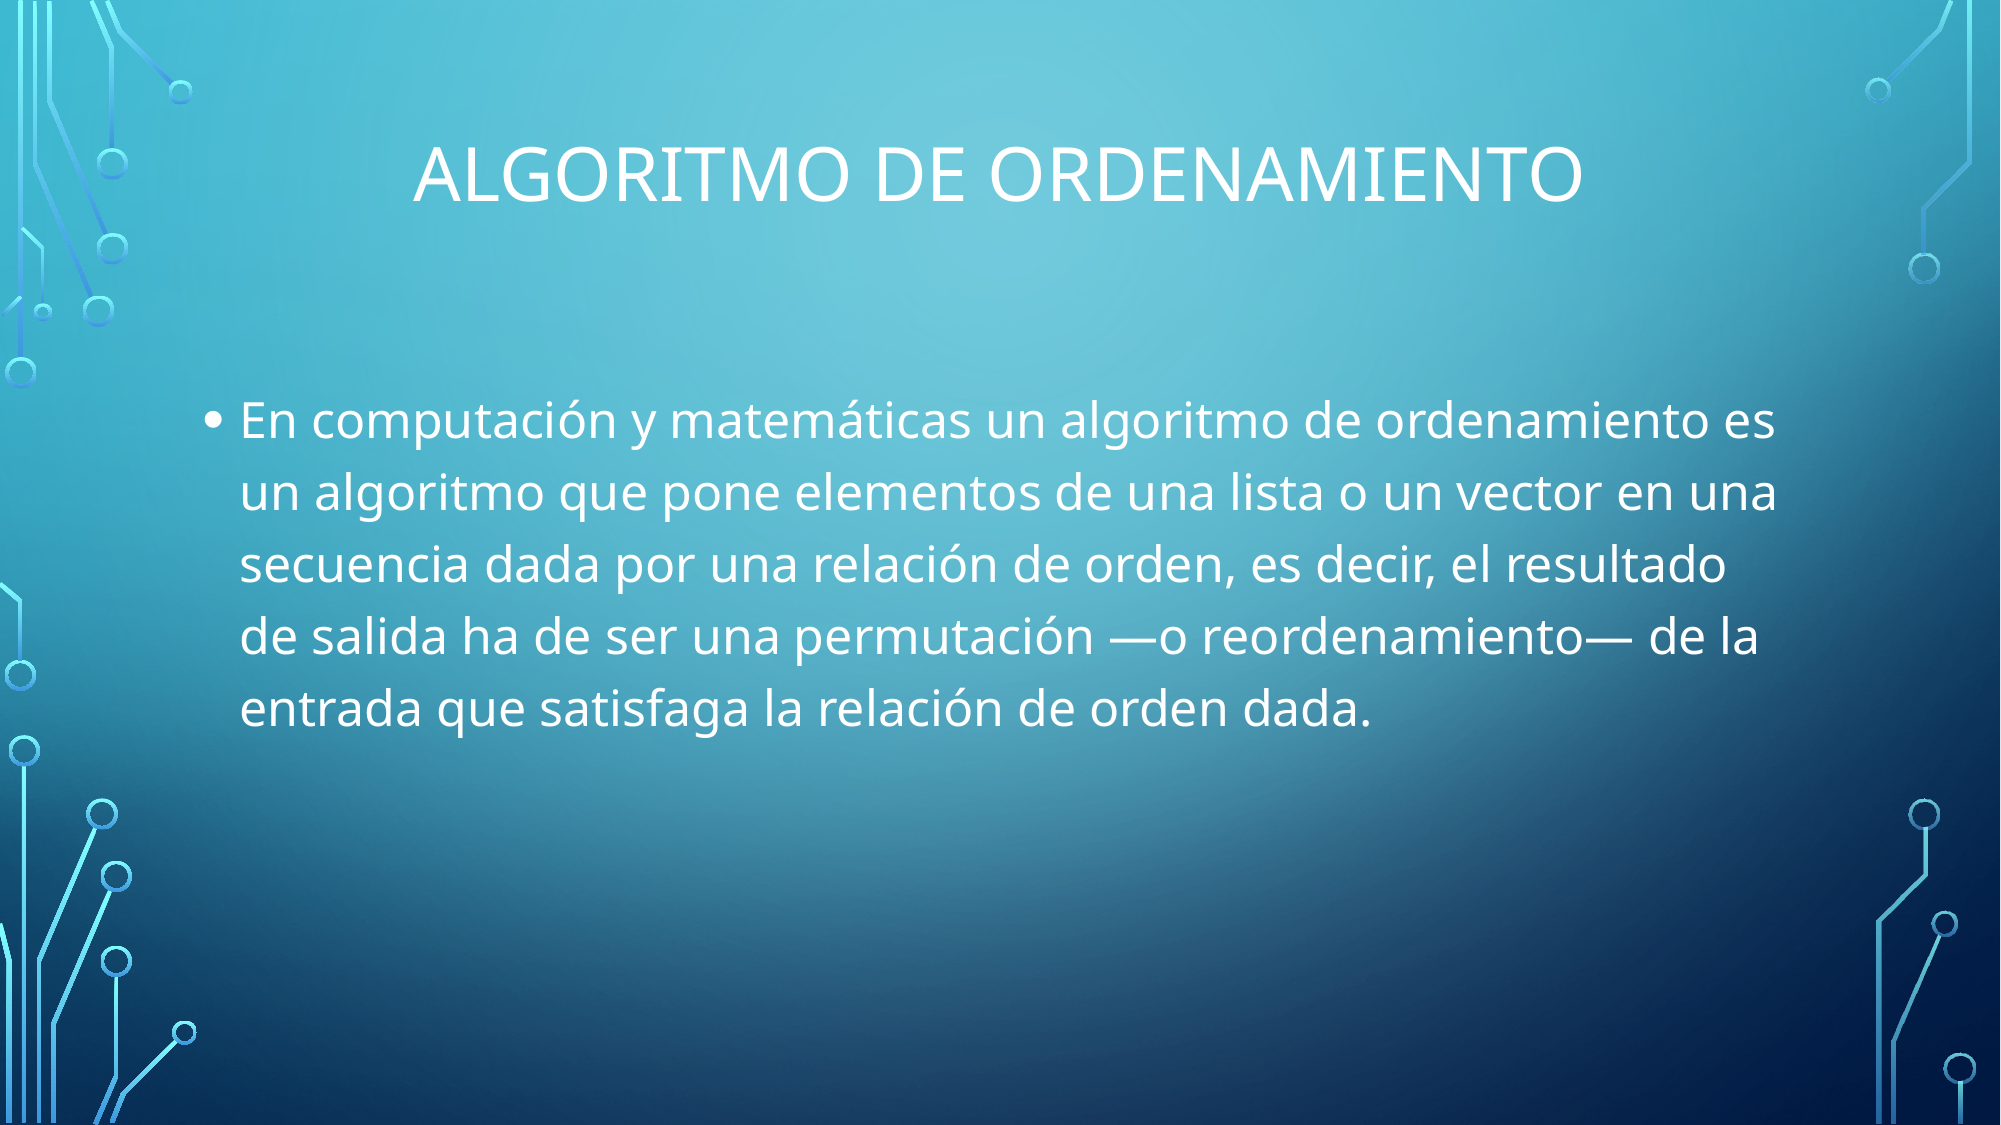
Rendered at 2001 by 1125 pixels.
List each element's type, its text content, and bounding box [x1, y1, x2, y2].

list En computación y matemáticas un algoritmo de ordenamiento es un algoritmo que pone elementos de una lista o un vector en una secuencia dada por una relación de orden, es decir, el resultado de salida ha de ser una permutación —o reordenamiento— de la entrada que satisfaga la relación de orden dada. [187, 369, 1813, 950]
title Algoritmo de ordenamiento [187, 101, 1813, 344]
